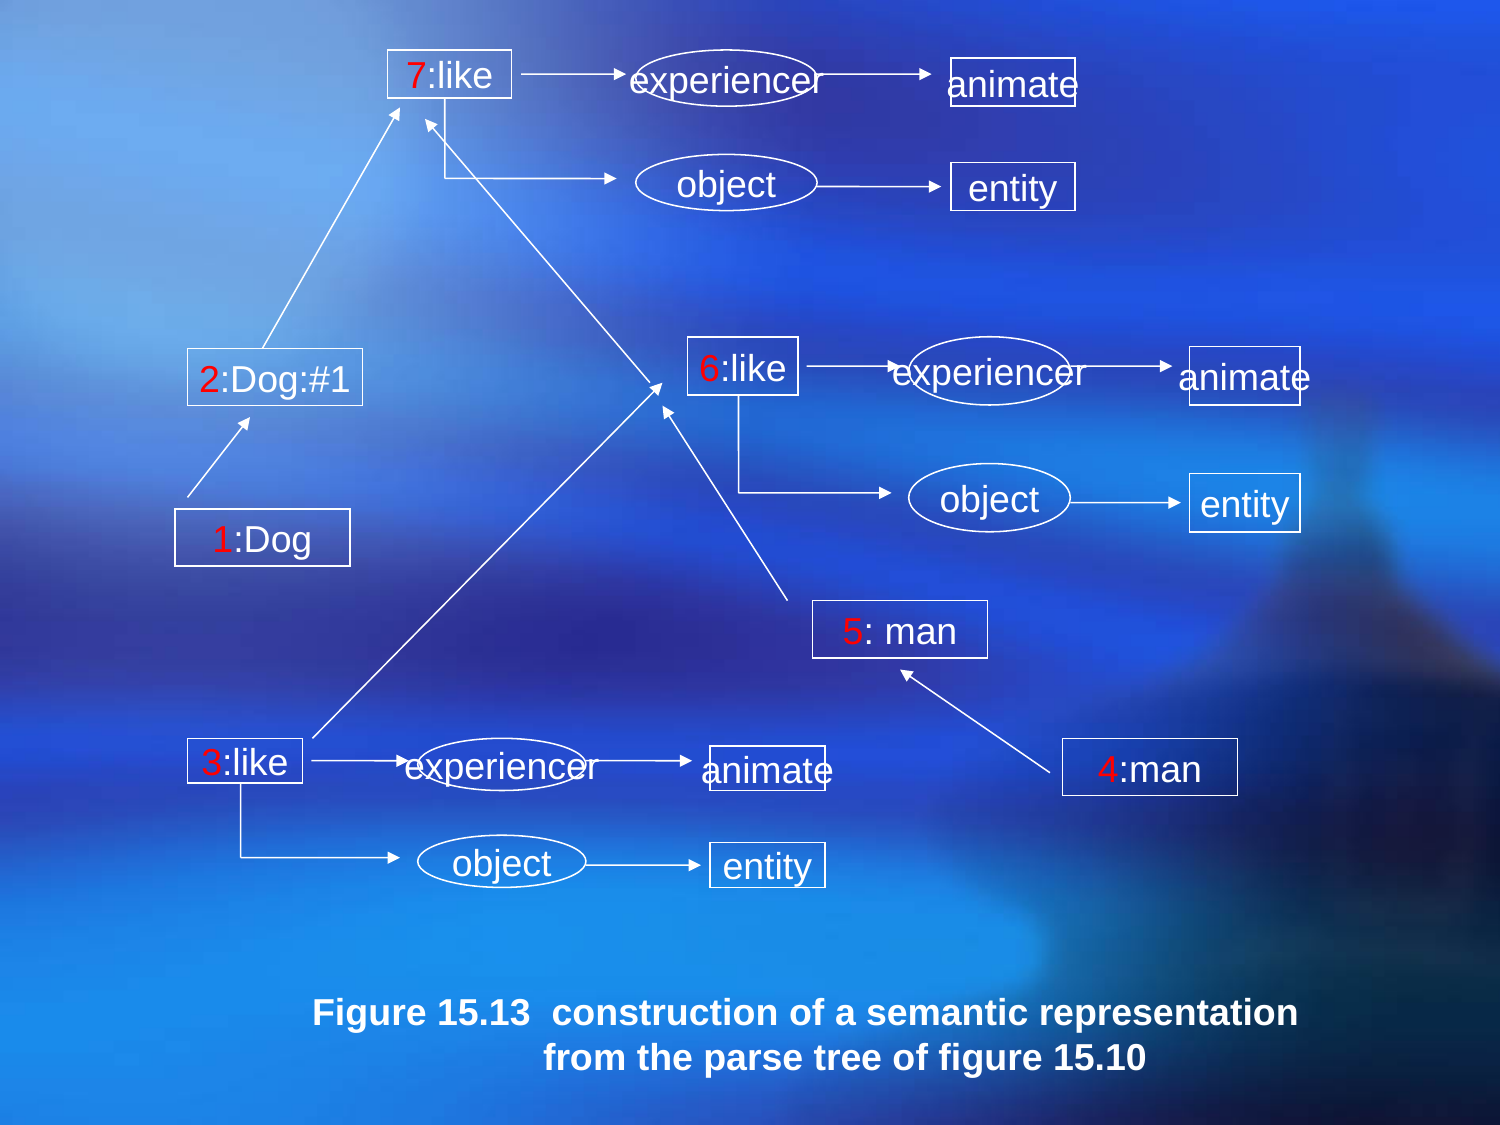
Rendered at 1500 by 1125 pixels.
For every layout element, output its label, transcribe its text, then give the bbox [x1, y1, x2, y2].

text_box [174, 49, 1301, 888]
text_box Figure 15.13 construction of a semantic representation from the parse tree of figure 15.10 [297, 980, 1315, 1086]
picture [0, 0, 1500, 1125]
